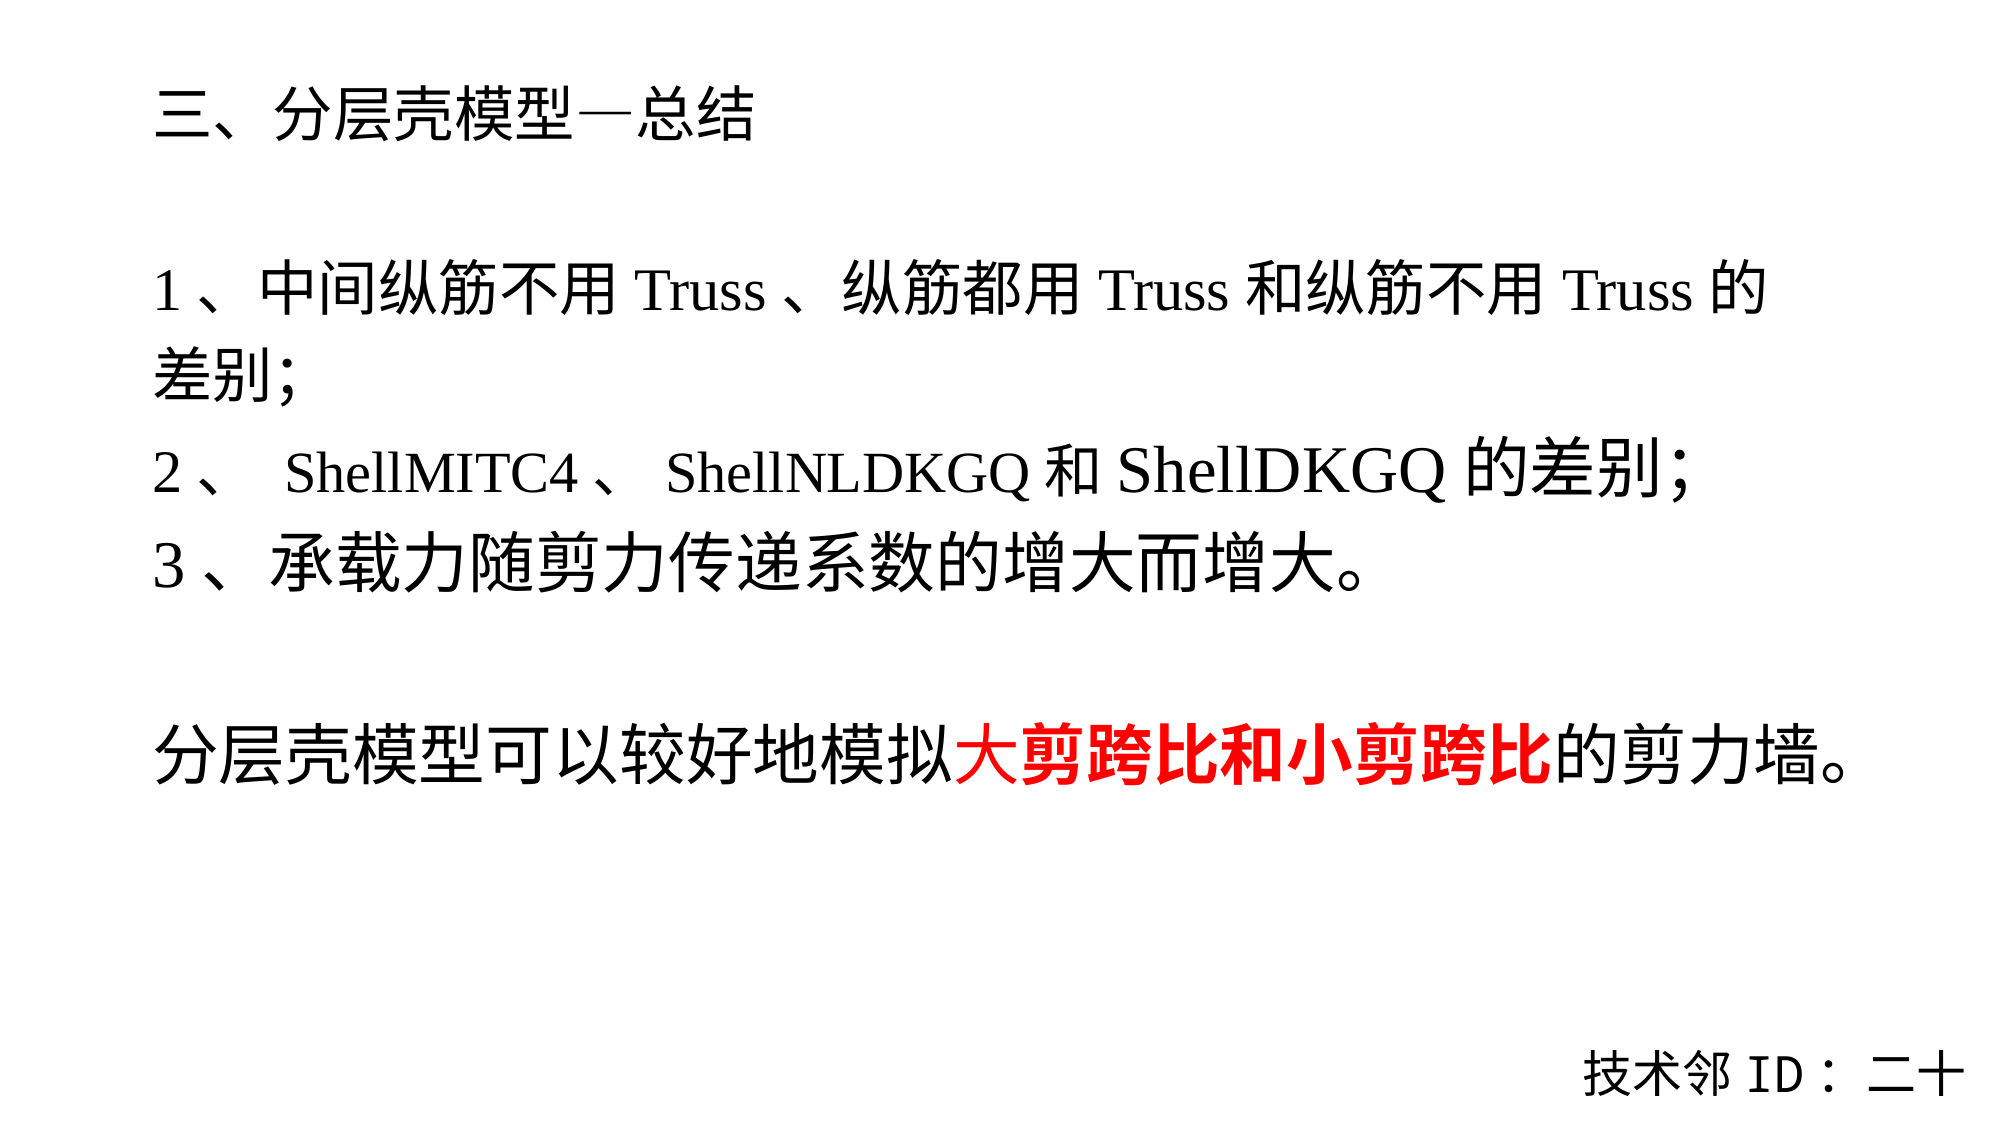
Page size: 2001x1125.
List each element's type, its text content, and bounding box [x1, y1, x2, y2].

title 三、分层壳模型—总结 1、中间纵筋不用Truss、纵筋都用Truss和纵筋不用Truss的差别； 2、 ShellMITC4、ShellNLDKGQ和ShellDKGQ的差别； 3、承载力随剪力传递系数的增大而增大。 分层壳模型可以较好地模拟大剪跨比和小剪跨比的剪力墙。 [137, 436, 1841, 749]
